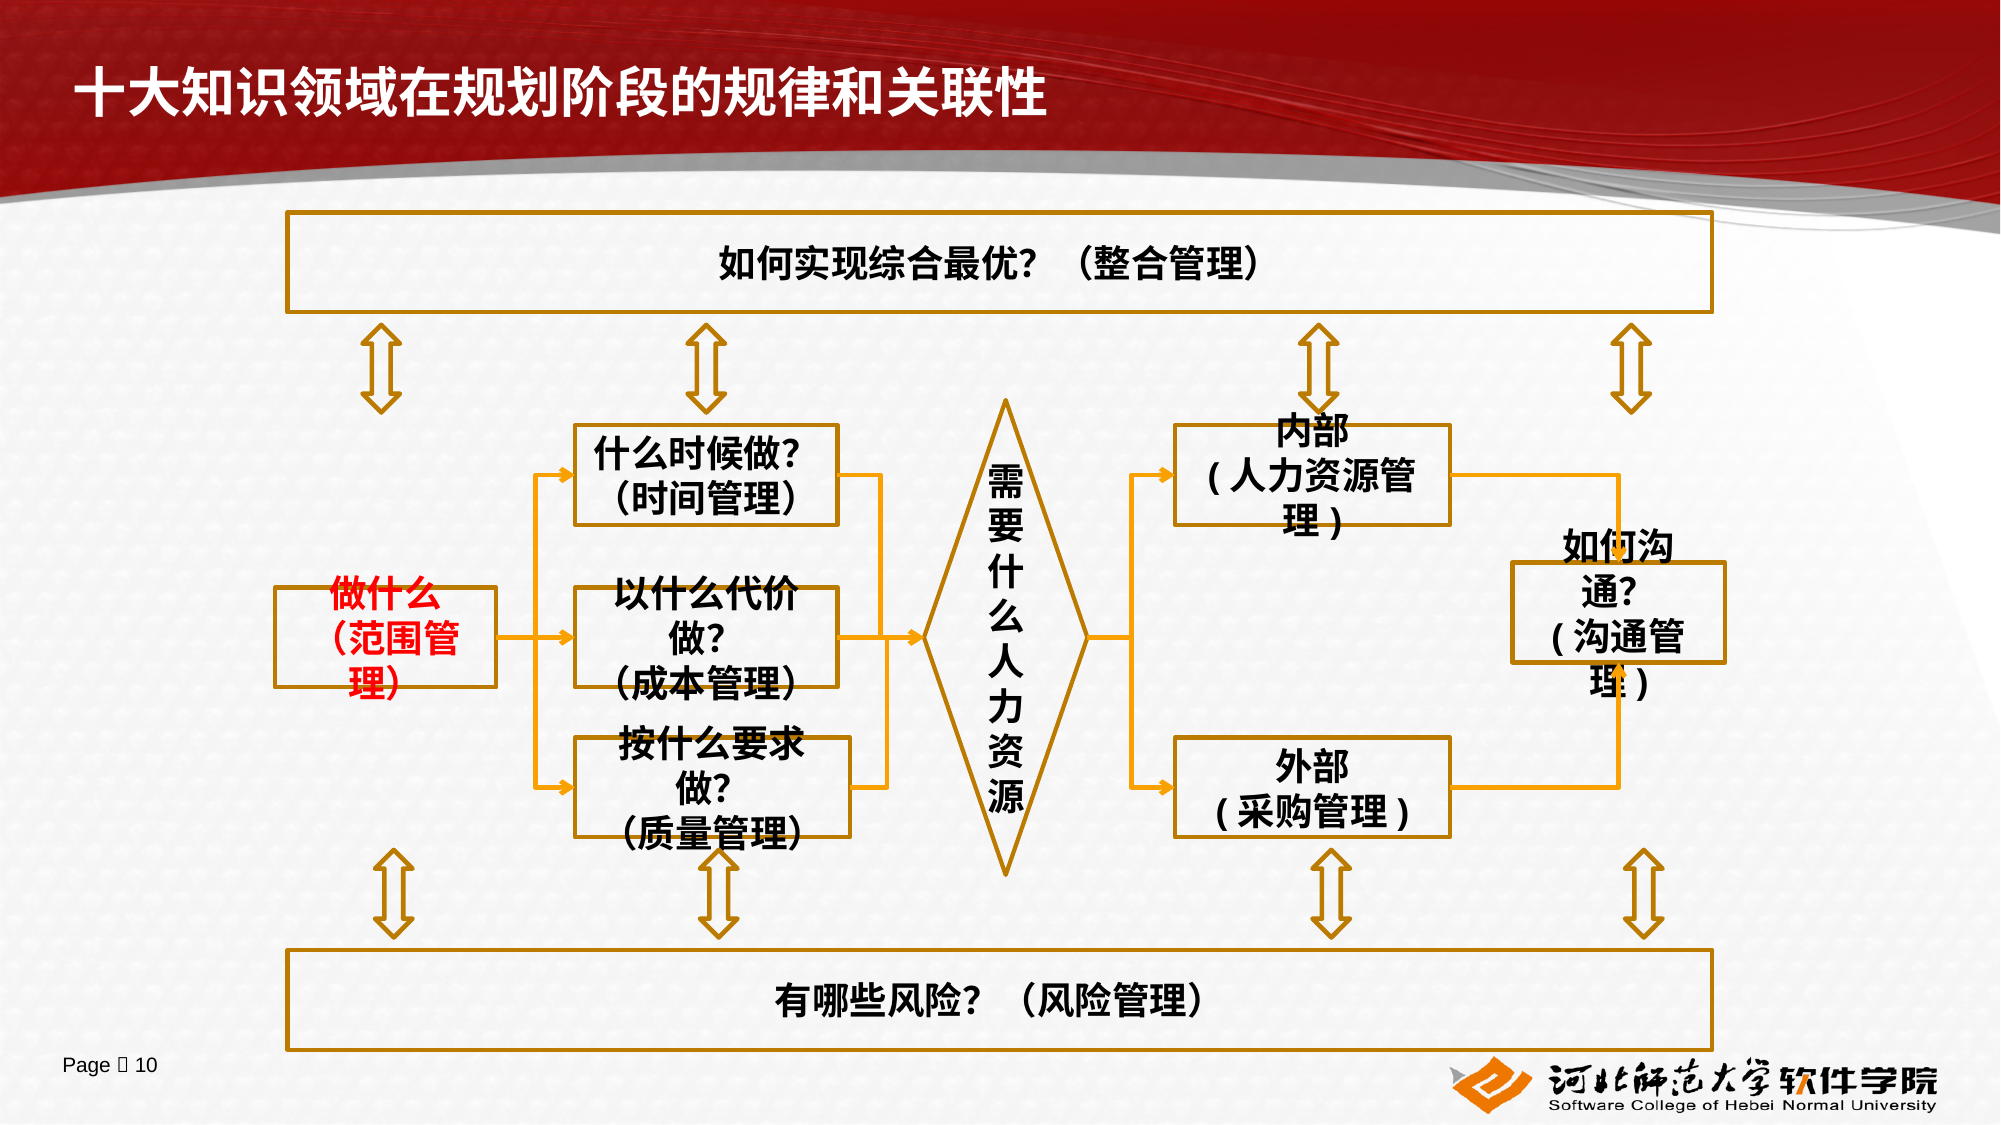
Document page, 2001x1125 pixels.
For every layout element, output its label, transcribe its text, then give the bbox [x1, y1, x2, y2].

text_box 外部 (采购管理) [1173, 735, 1452, 839]
text_box [698, 847, 740, 940]
text_box 如何实现综合最优？（整合管理） [285, 210, 1714, 314]
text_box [1449, 474, 1619, 563]
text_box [1449, 662, 1619, 788]
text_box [495, 637, 576, 788]
text_box 内部 (人力资源管理) [1173, 423, 1452, 527]
picture [0, 0, 2001, 1125]
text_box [1087, 637, 1176, 788]
text_box 什么时候做？ （时间管理） [573, 423, 840, 527]
text_box 做什么 （范围管理） [273, 585, 490, 689]
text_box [495, 474, 576, 636]
text_box [685, 322, 727, 415]
text_box [1623, 847, 1665, 940]
text_box 以什么代价做？ （成本管理） [580, 585, 840, 689]
text_box [1610, 322, 1652, 415]
text_box [1310, 847, 1352, 940]
title 十大知识领域在规划阶段的规律和关联性 [72, 57, 1937, 165]
text_box 有哪些风险？（风险管理） [285, 948, 1714, 1052]
text_box [1298, 322, 1340, 415]
text_box 按什么要求做？ （质量管理） [573, 735, 852, 839]
text_box 如何沟通？ (沟通管理) [1510, 560, 1727, 665]
text_box [373, 847, 415, 940]
text_box 需要什么 人力资源 [929, 397, 1082, 878]
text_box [849, 637, 925, 788]
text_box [837, 474, 925, 637]
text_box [1087, 474, 1176, 637]
text_box [360, 322, 402, 415]
